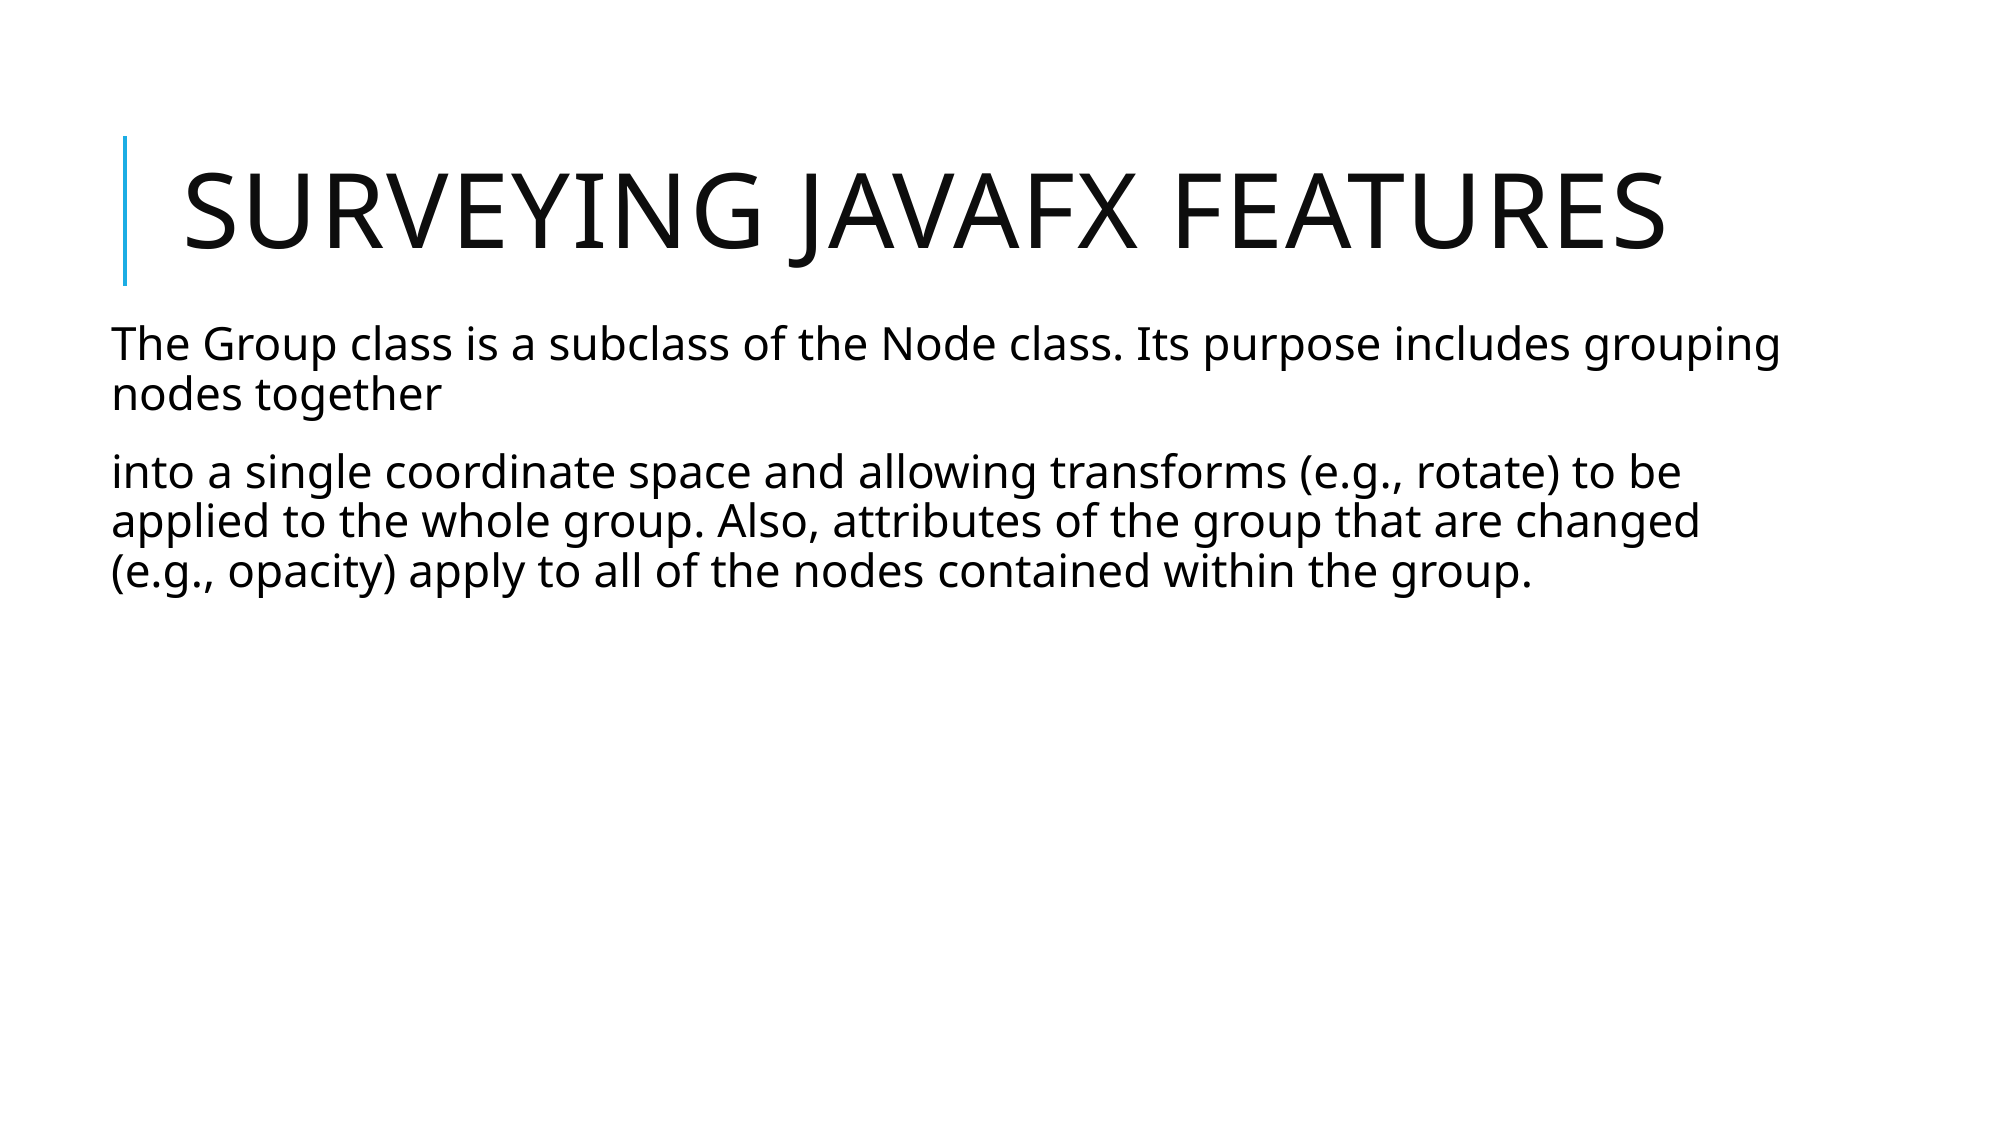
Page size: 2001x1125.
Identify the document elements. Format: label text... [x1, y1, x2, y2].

list The Group class is a subclass of the Node class. Its purpose includes grouping nodes together into a single coordinate space and allowing transforms (e.g., rotate) to be applied to the whole group. Also, attributes of the group that are changed (e.g., opacity) apply to all of the nodes contained within the group. [88, 313, 1814, 1035]
title Surveying JavaFX Features [168, 96, 1763, 313]
